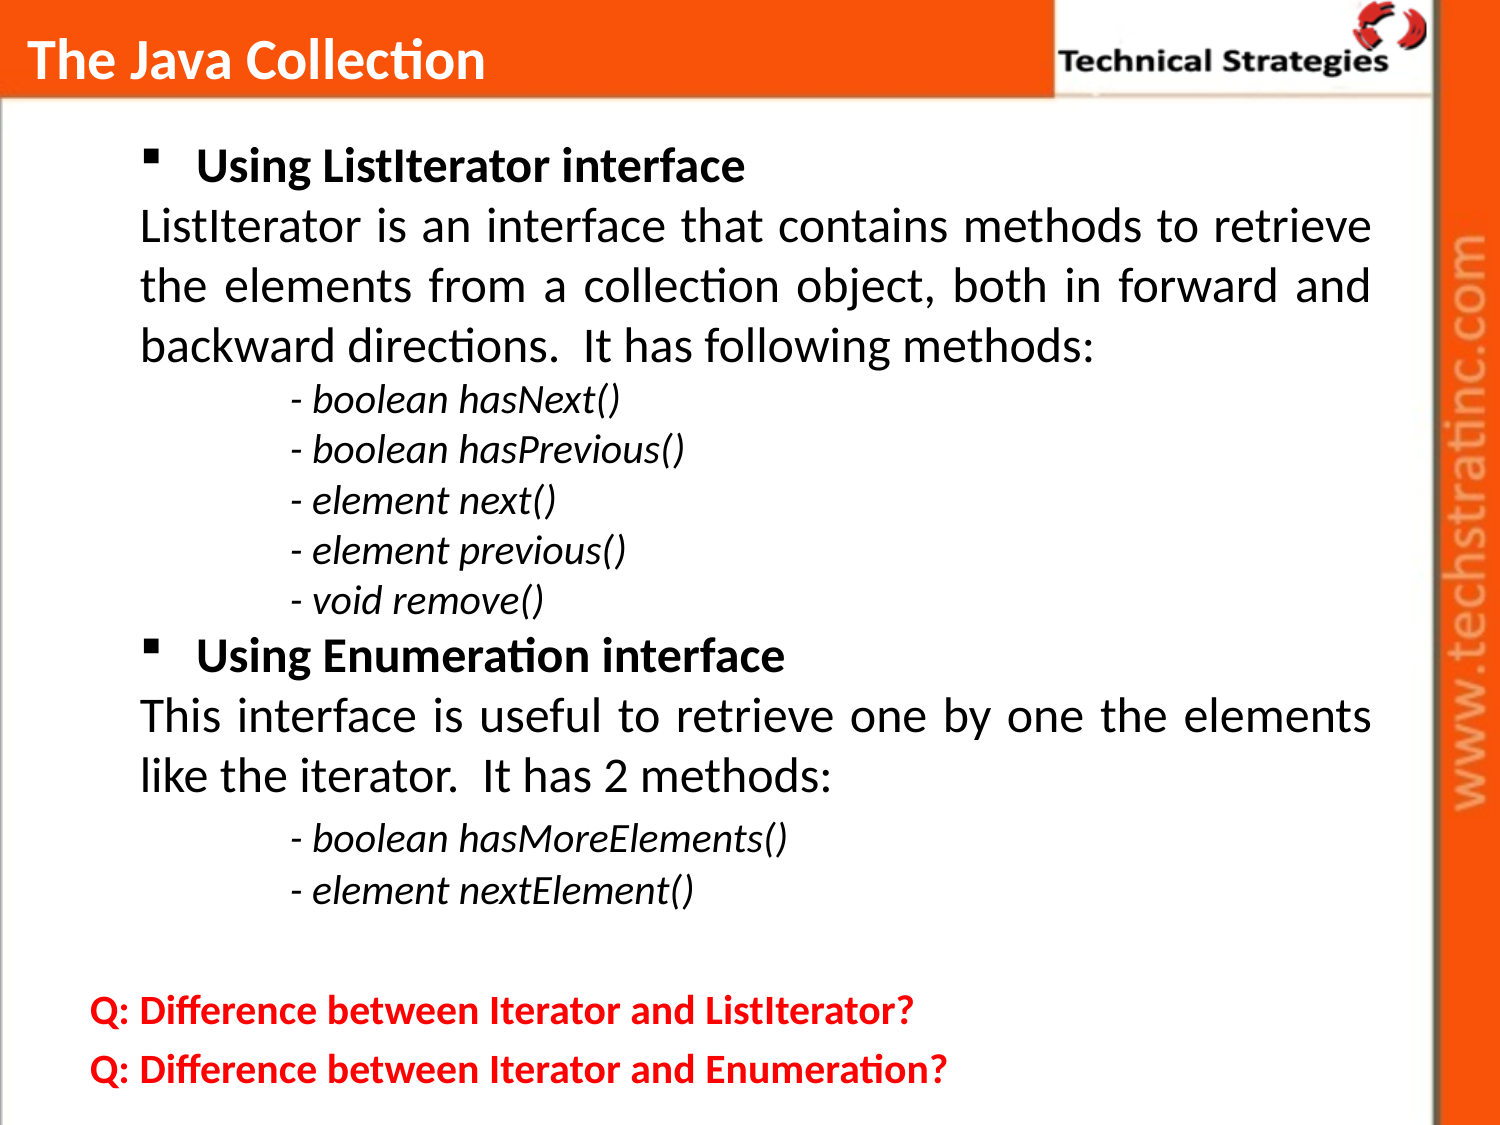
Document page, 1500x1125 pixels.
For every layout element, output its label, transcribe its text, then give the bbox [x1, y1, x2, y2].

picture [0, 0, 1500, 1125]
text_box Q: Difference between Iterator and ListIterator? [74, 975, 1363, 1034]
text_box Q: Difference between Iterator and Enumeration? [74, 1034, 1363, 1100]
title The Java Collection [12, 12, 1050, 100]
text_box Using ListIterator interface ListIterator is an interface that contains methods to retrieve the elements from a collection object, both in forward and backward directions. It has following methods: - boolean hasNext() - boolean hasPrevious() - element next() - element previous() - void remove() Using Enumeration interface This interface is useful to retrieve one by one the elements like the iterator. It has 2 methods: - boolean hasMoreElements() - element nextElement() [49, 124, 1388, 920]
